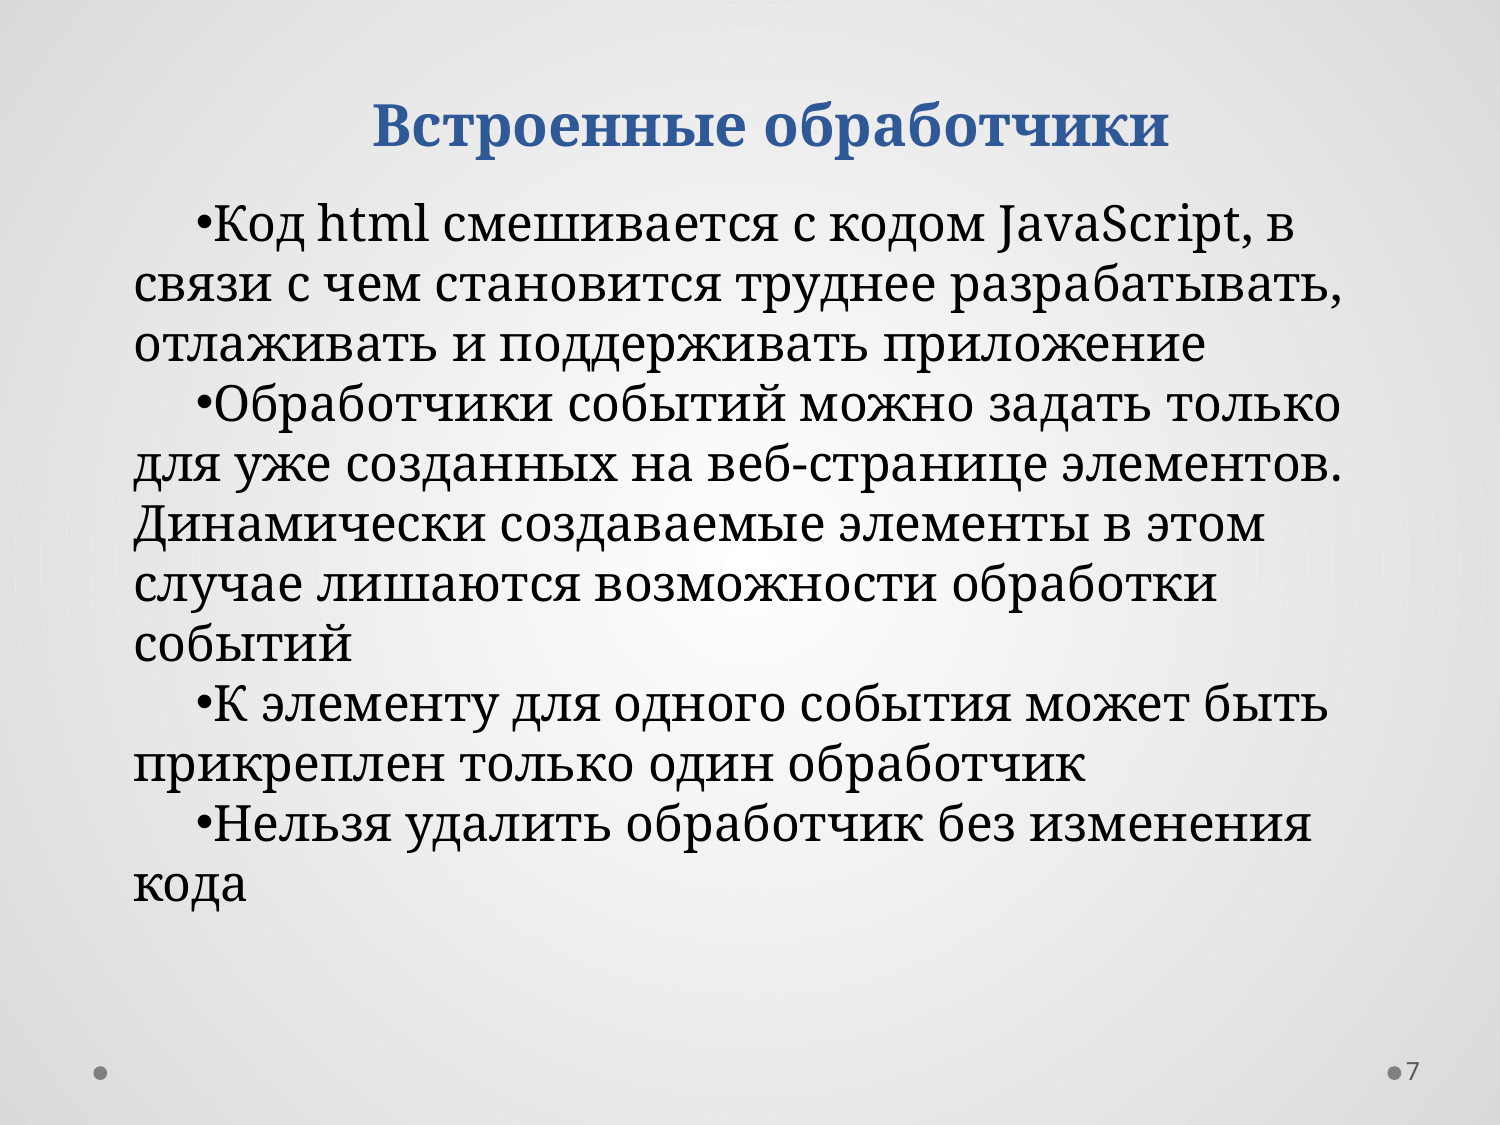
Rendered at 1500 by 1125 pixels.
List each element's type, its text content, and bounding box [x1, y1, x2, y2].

slide_number 7 [1401, 1042, 1494, 1103]
text_box Код html смешивается с кодом JavaScript, в связи с чем становится труднее разрабатывать, отлаживать и поддерживать приложение Обработчики событий можно задать только для уже созданных на веб-странице элементов. Динамически создаваемые элементы в этом случае лишаются возможности обработки событий К элементу для одного события может быть прикреплен только один обработчик Нельзя удалить обработчик без изменения кода [118, 184, 1424, 980]
text_box Встроенные обработчики [118, 80, 1424, 166]
